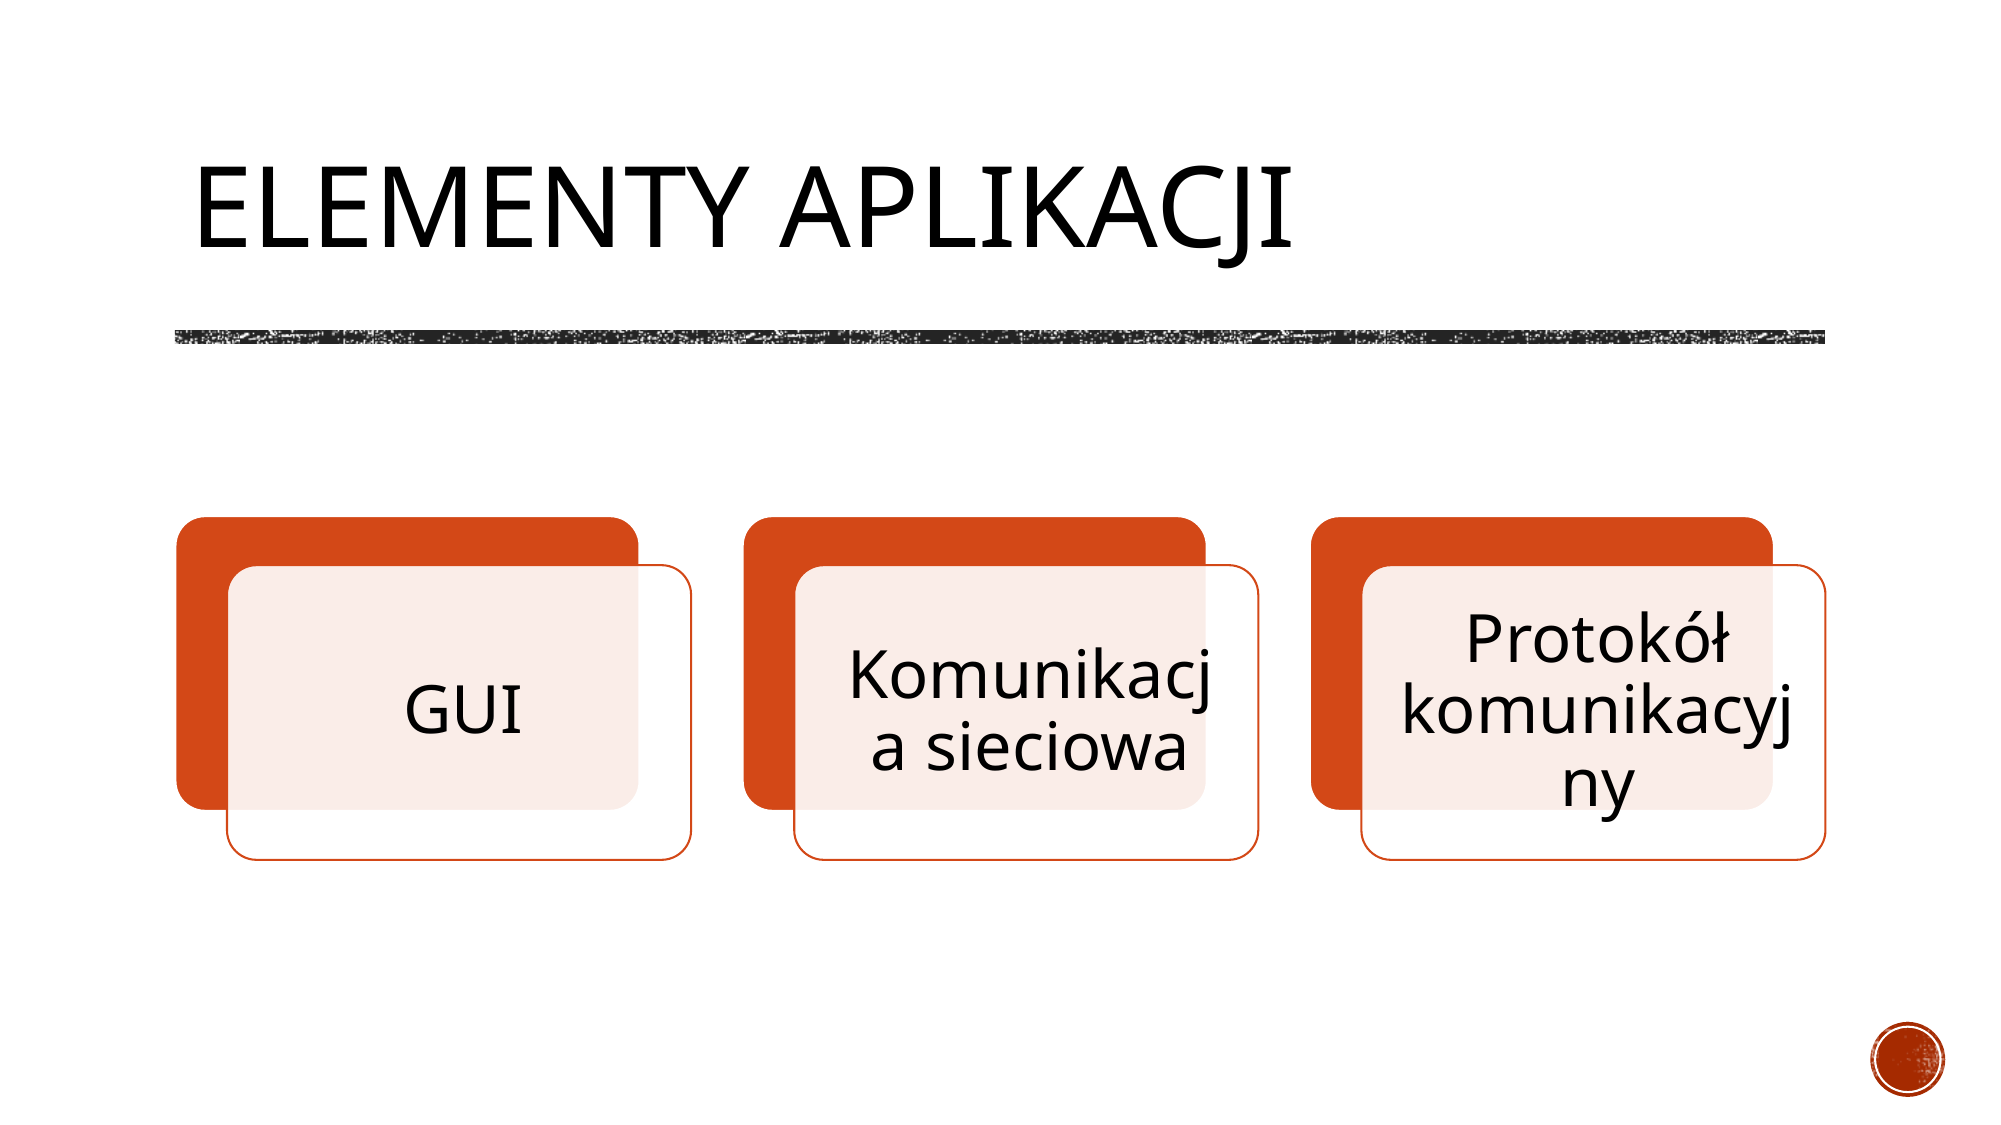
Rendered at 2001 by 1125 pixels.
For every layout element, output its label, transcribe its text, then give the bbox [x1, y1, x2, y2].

text_box [174, 329, 1826, 344]
title Elementy Aplikacji [175, 79, 1826, 329]
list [176, 392, 1824, 984]
